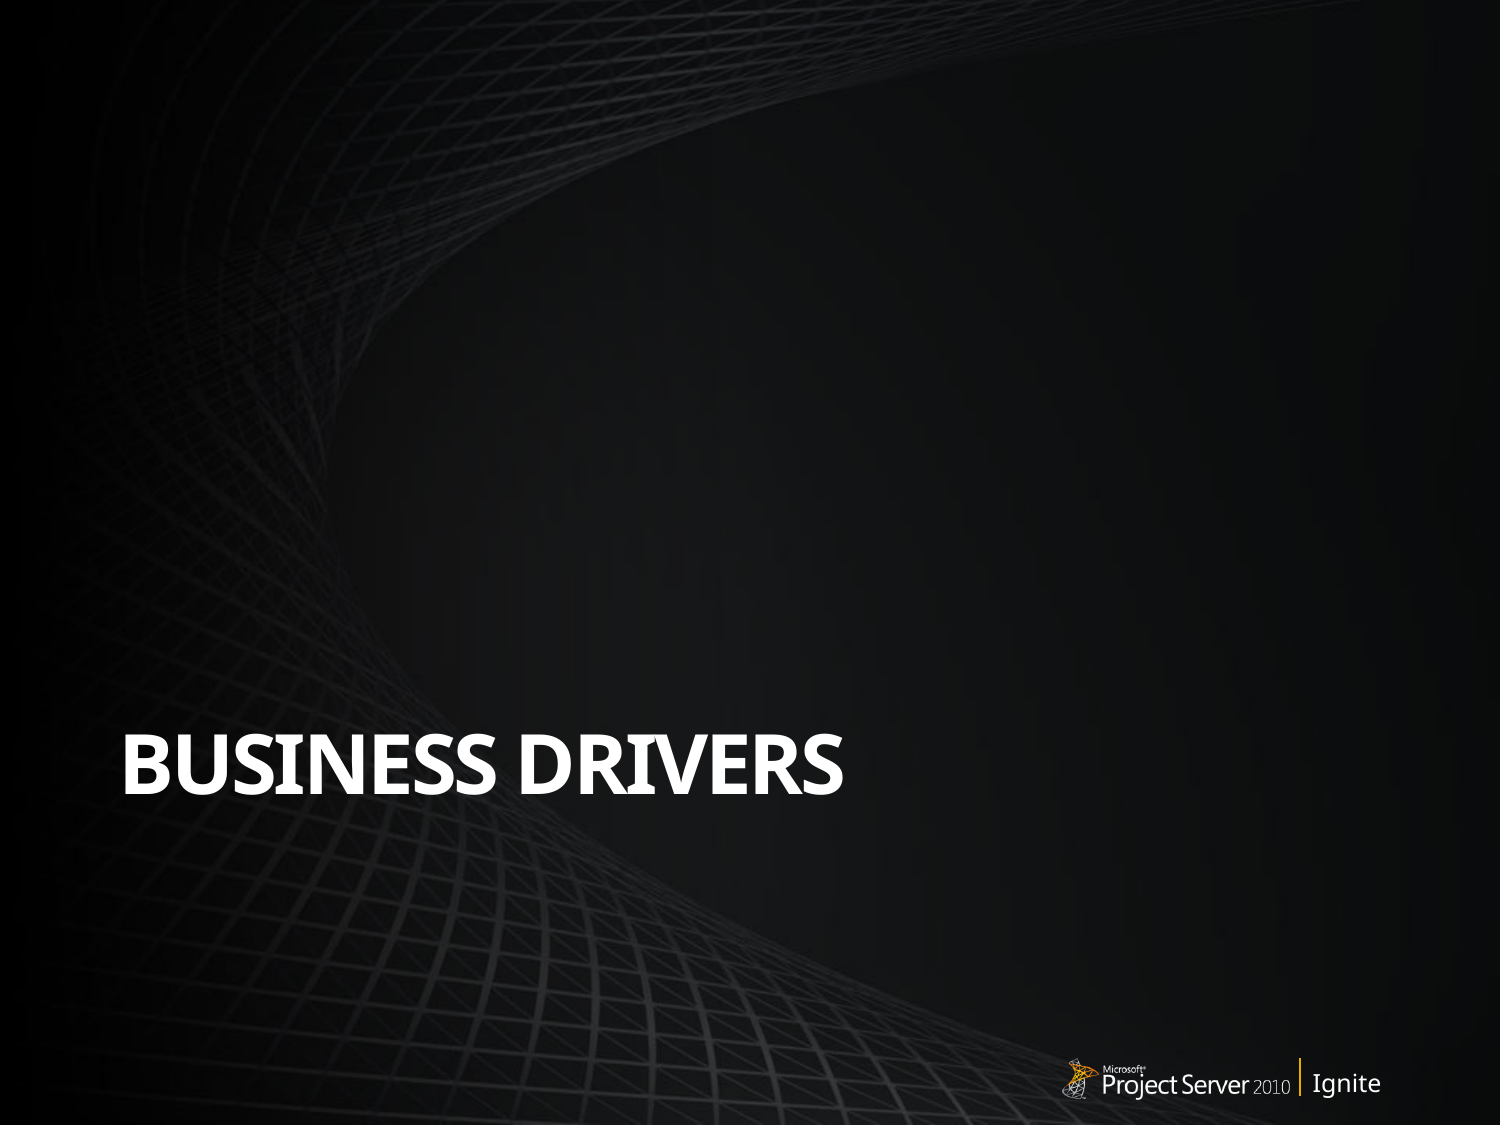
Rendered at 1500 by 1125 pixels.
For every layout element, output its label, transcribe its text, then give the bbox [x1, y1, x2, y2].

picture [0, 0, 1500, 1125]
title Business Drivers [118, 722, 1394, 814]
